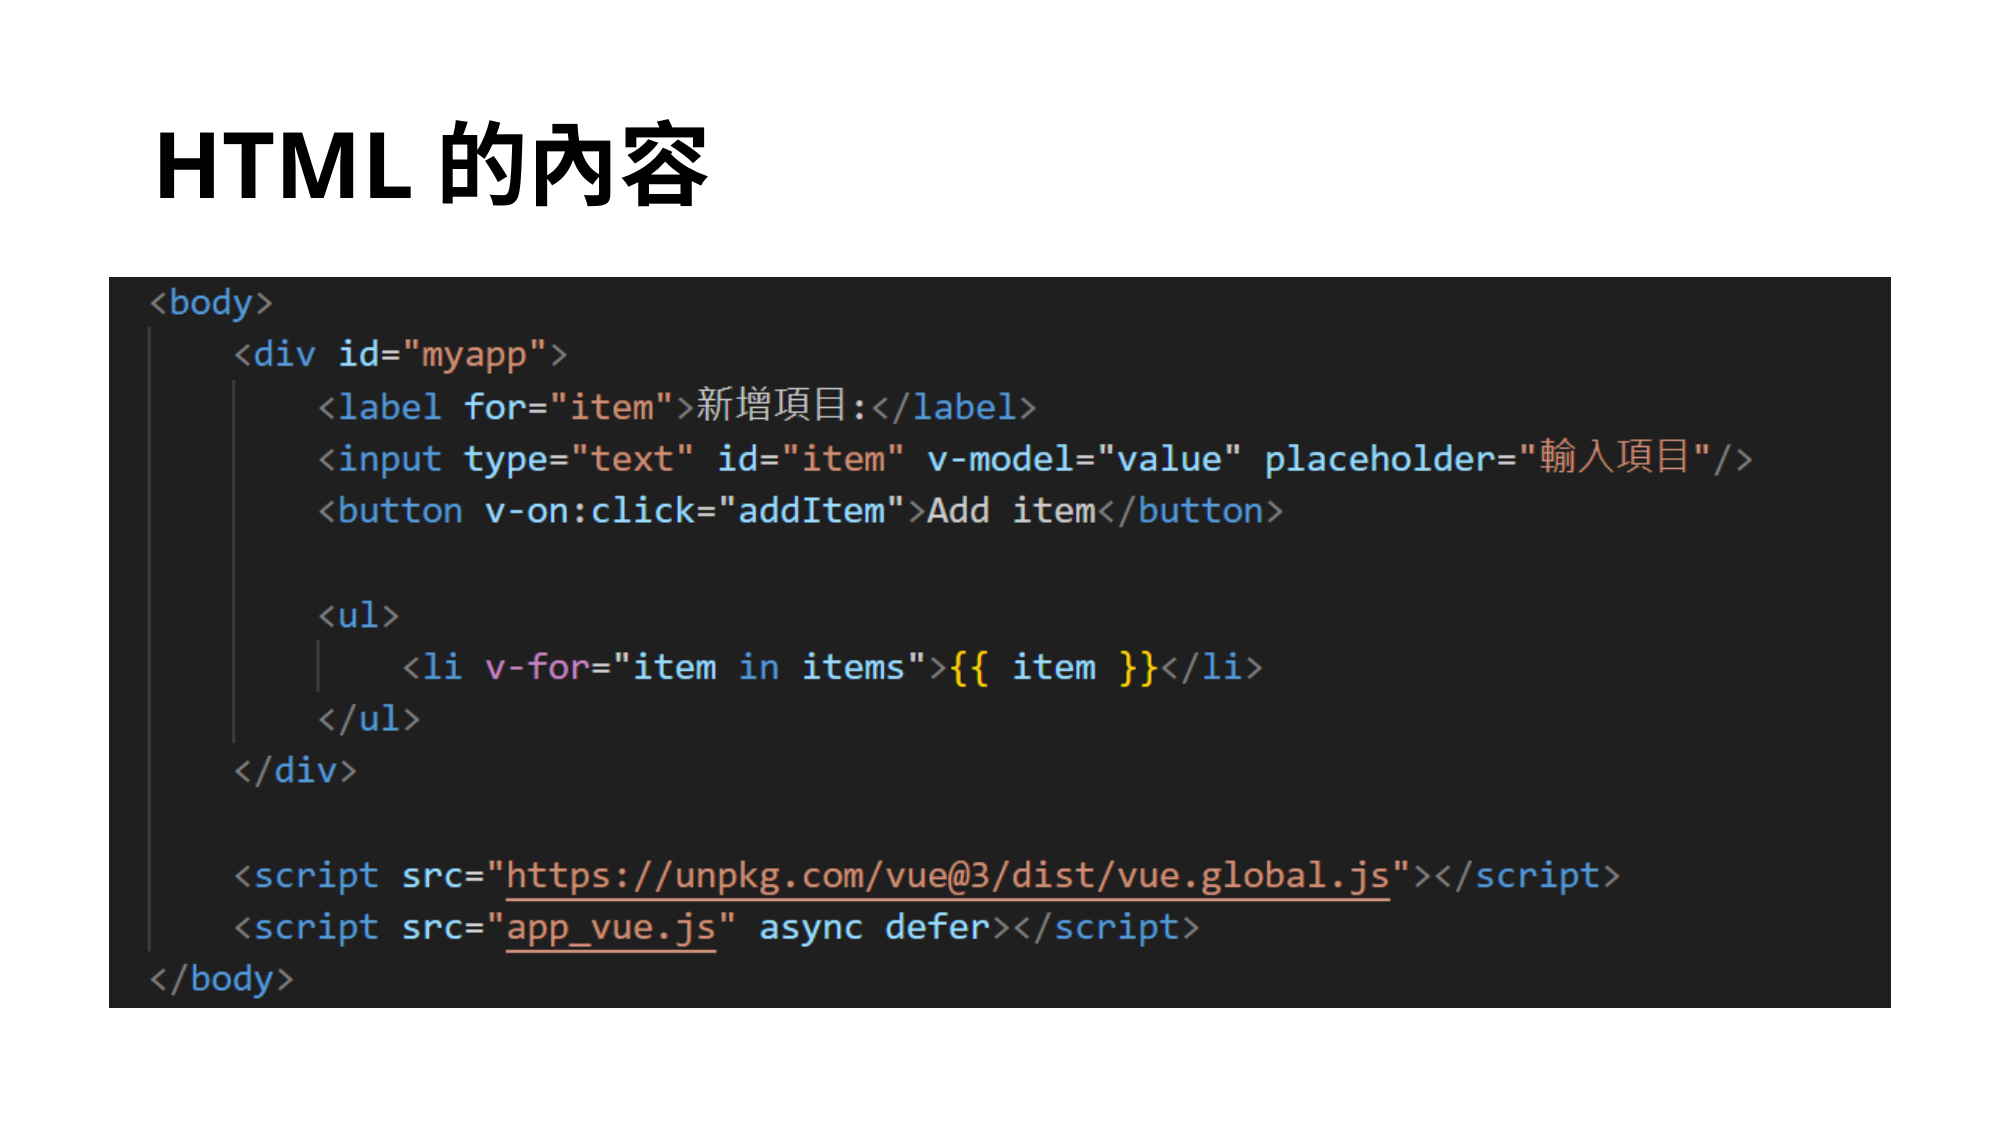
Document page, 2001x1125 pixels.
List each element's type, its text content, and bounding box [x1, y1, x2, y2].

title HTML的內容 [137, 59, 1863, 277]
picture [109, 277, 1891, 1008]
